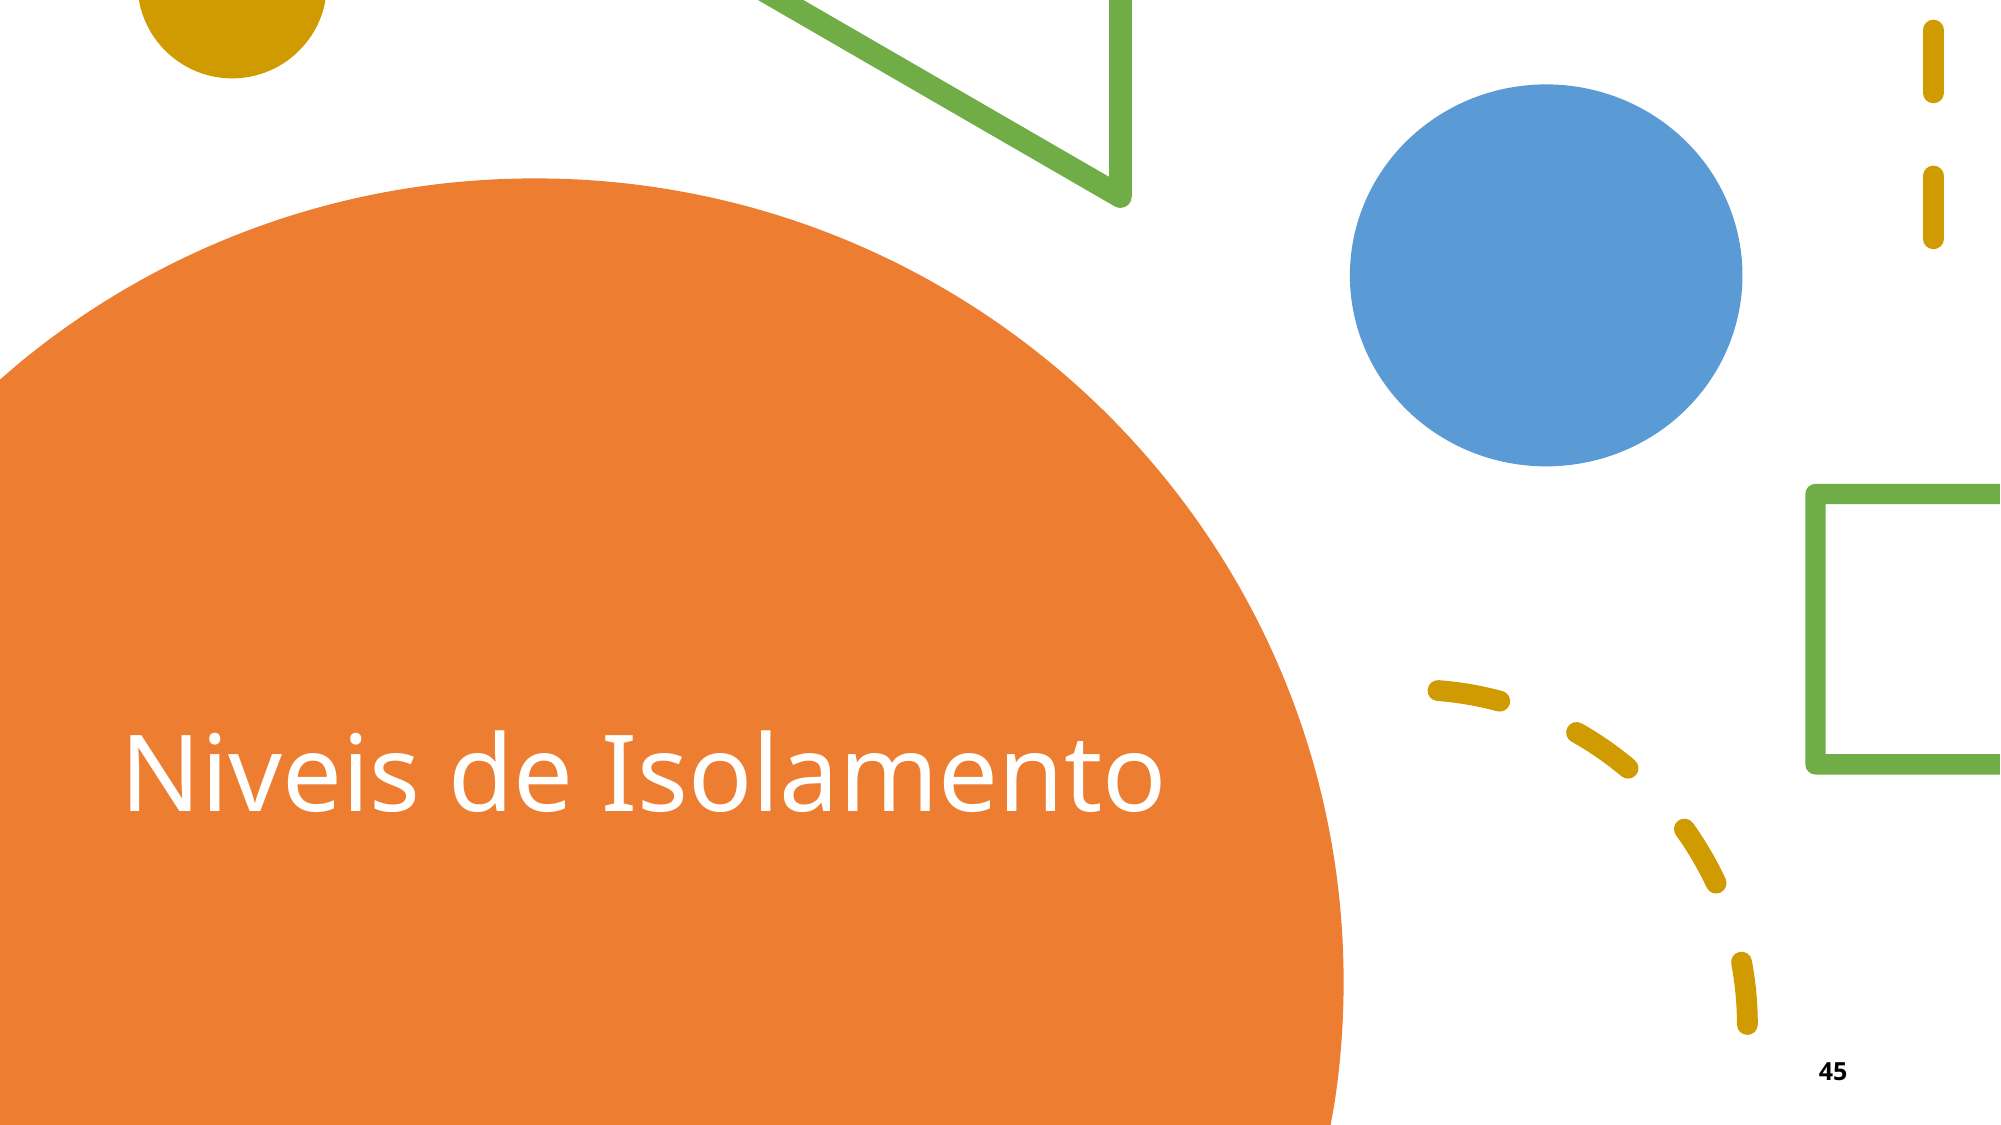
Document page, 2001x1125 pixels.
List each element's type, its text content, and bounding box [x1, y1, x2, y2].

slide_number 45 [1412, 1042, 1863, 1103]
text_box [1805, 483, 2000, 775]
text_box [0, 0, 2000, 1125]
text_box [1348, 83, 1744, 468]
text_box [0, 177, 1345, 1125]
text_box [138, 0, 327, 80]
text_box [757, 0, 1132, 208]
title Niveis de Isolamento [105, 450, 1187, 842]
text_box [1412, 689, 1748, 1026]
